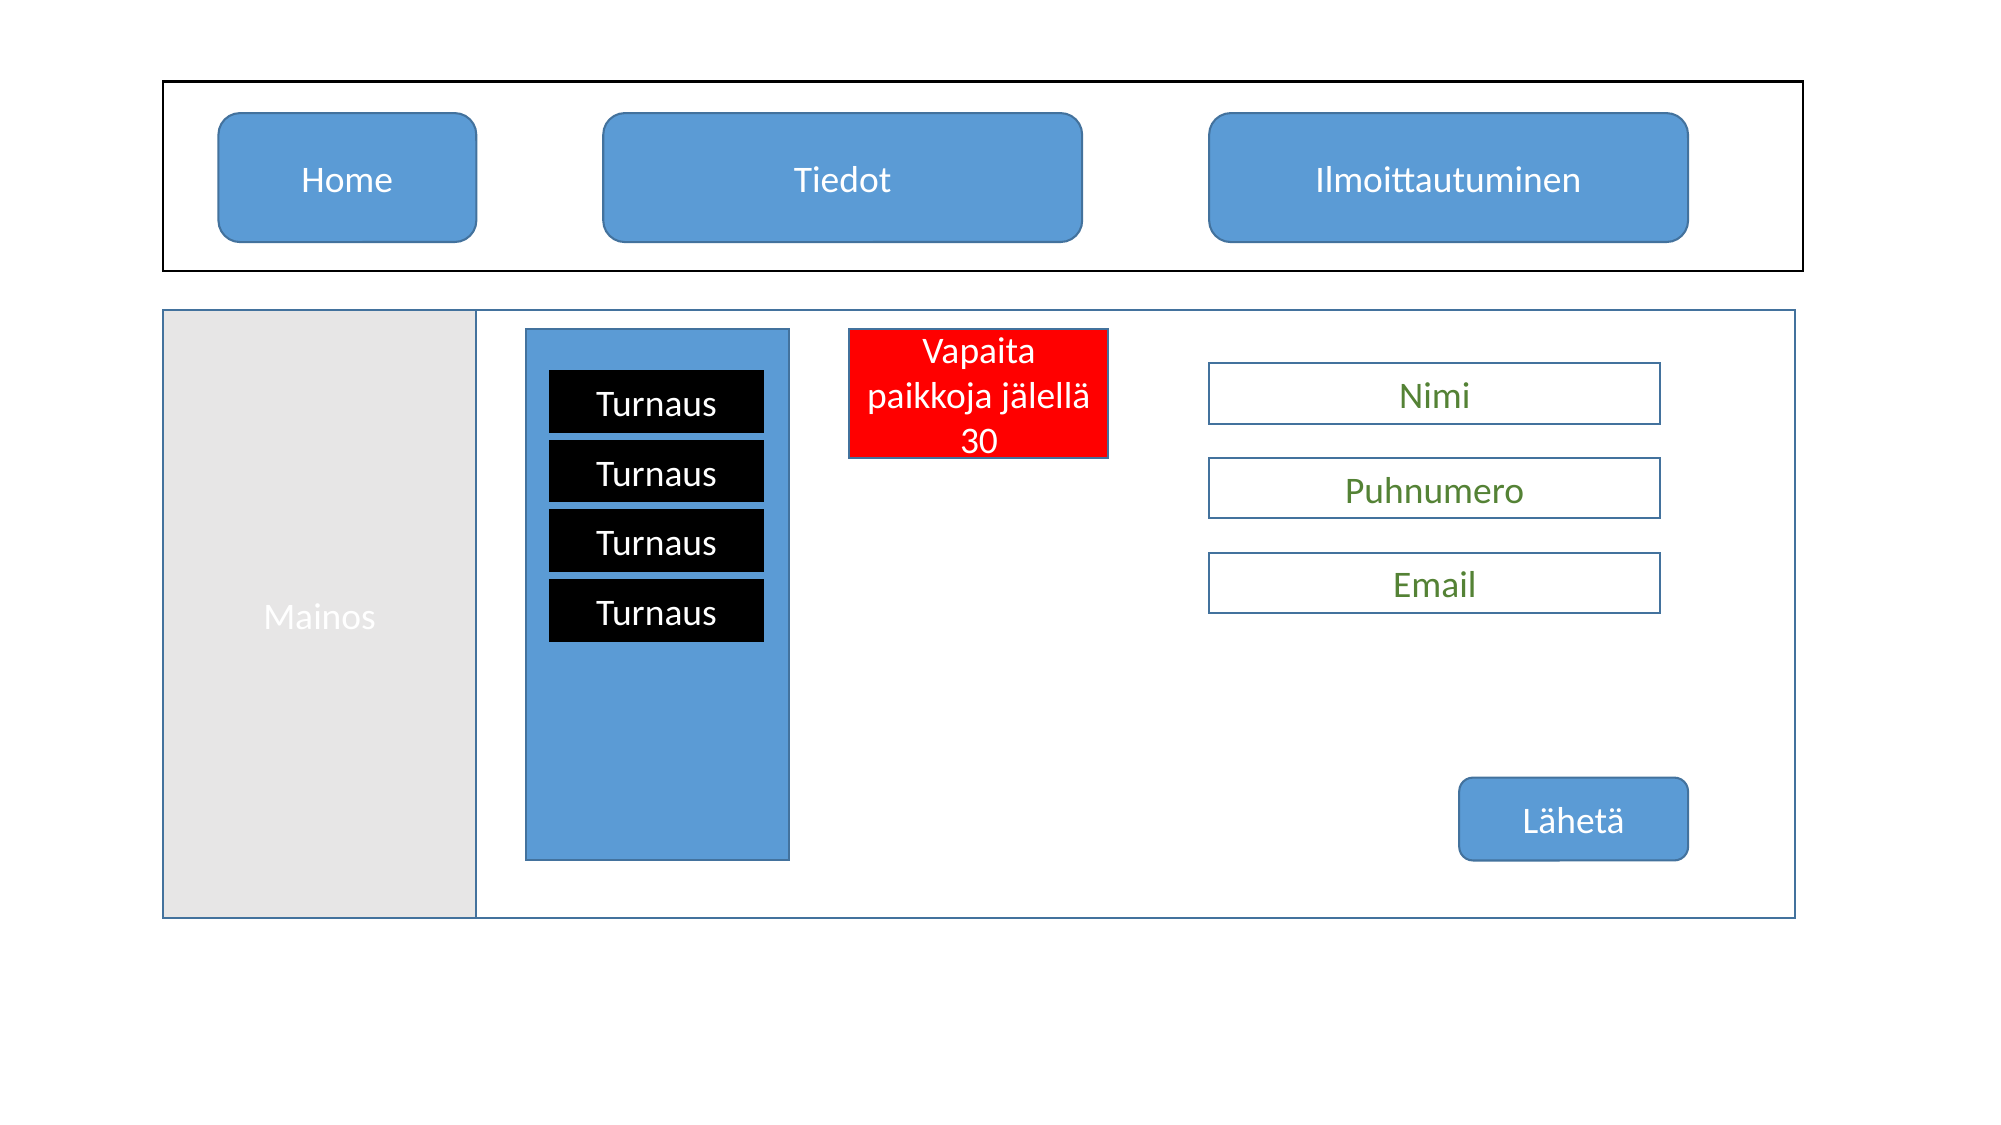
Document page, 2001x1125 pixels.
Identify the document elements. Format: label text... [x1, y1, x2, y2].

text_box Home [217, 112, 478, 244]
text_box [525, 328, 790, 861]
text_box Email [1208, 552, 1661, 614]
text_box [162, 80, 1804, 272]
text_box Lähetä [1458, 776, 1690, 862]
text_box Turnaus [549, 509, 764, 572]
text_box Nimi [1208, 362, 1661, 425]
text_box Turnaus [549, 579, 764, 642]
text_box Turnaus [549, 440, 764, 502]
text_box Vapaita paikkoja jälellä 30 [848, 328, 1109, 459]
text_box Ilmoittautuminen [1208, 112, 1690, 244]
text_box Mainos [162, 309, 477, 919]
text_box [477, 309, 1796, 919]
text_box Tiedot [602, 112, 1084, 244]
text_box Puhnumero [1208, 457, 1661, 519]
text_box Turnaus [549, 370, 764, 433]
